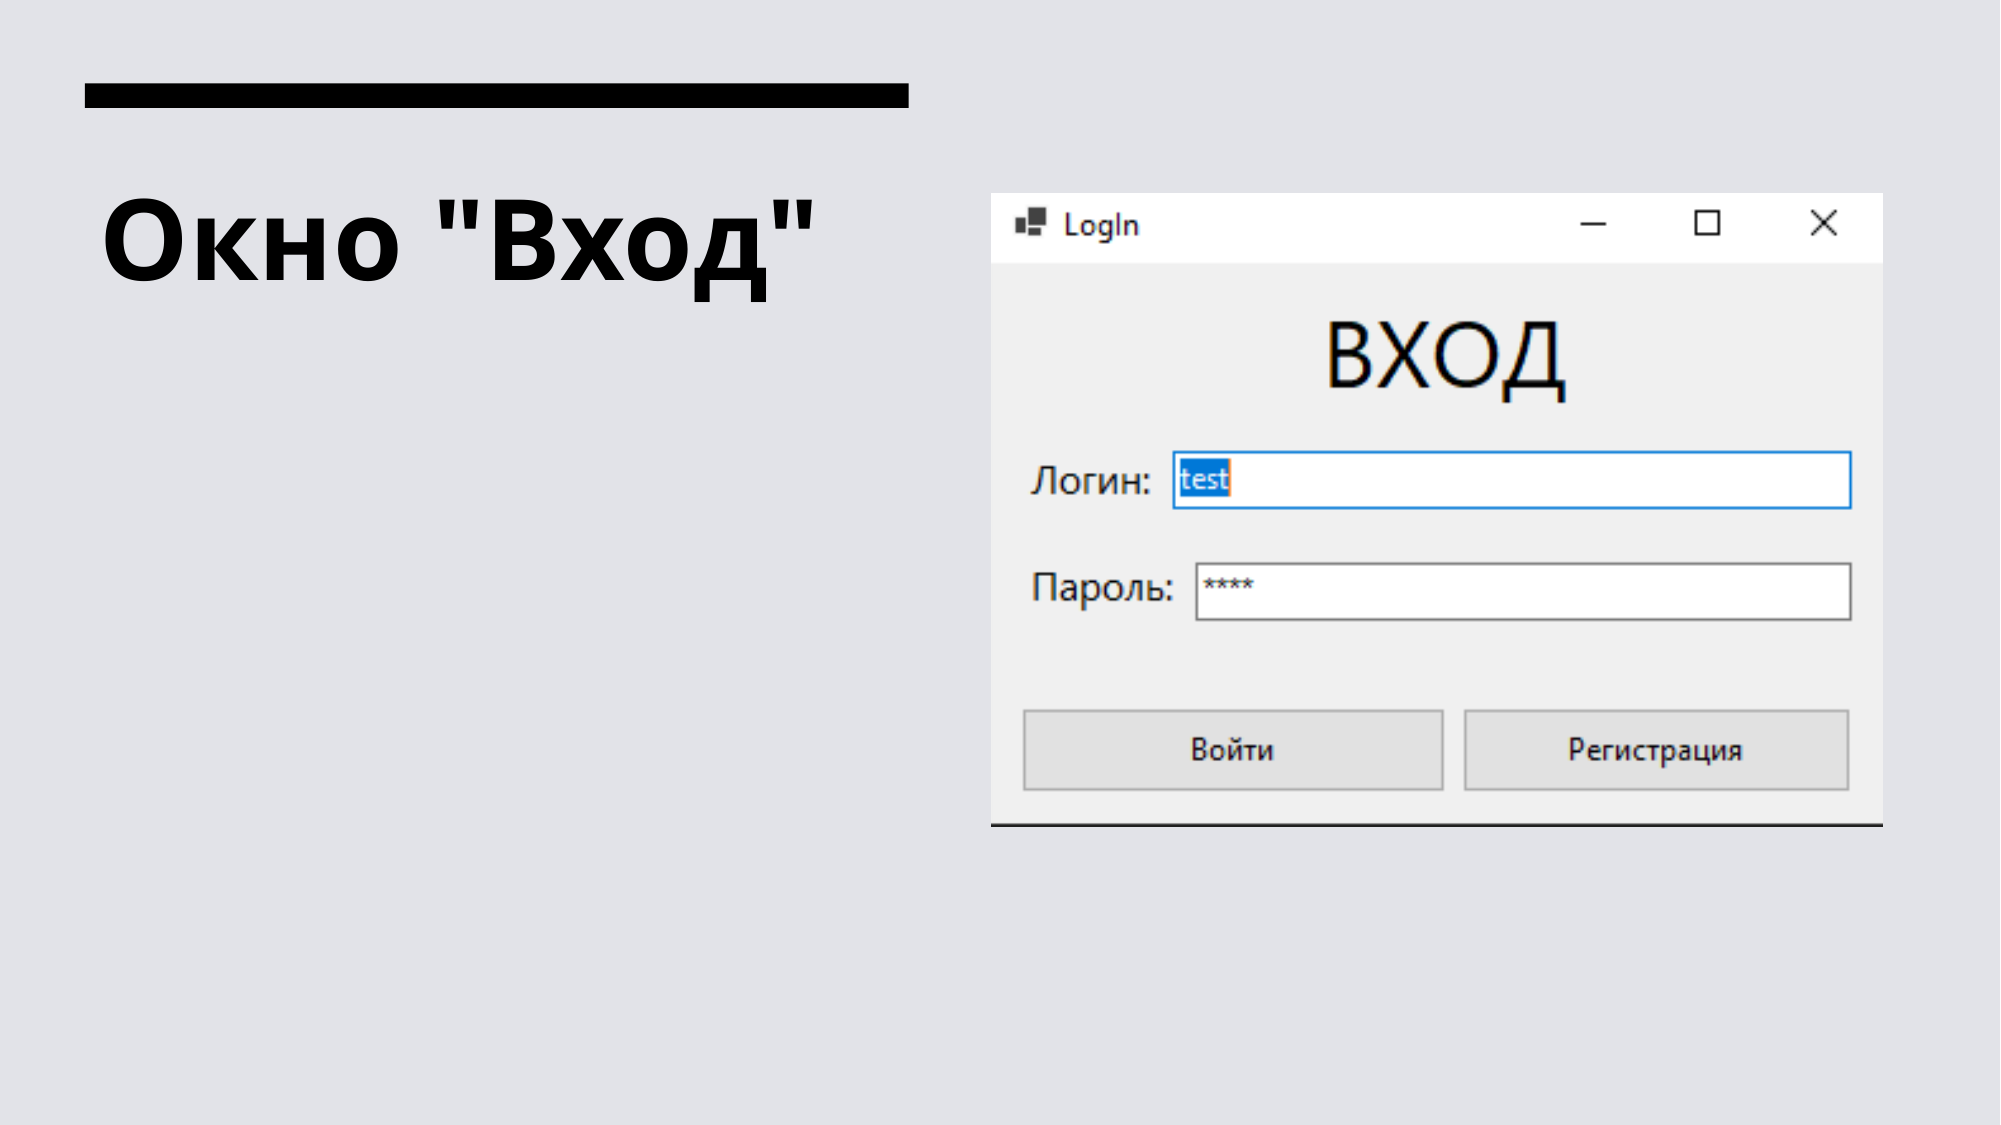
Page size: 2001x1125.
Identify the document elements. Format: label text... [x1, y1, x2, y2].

title Окно "Вход" [84, 160, 909, 960]
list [991, 193, 1883, 827]
